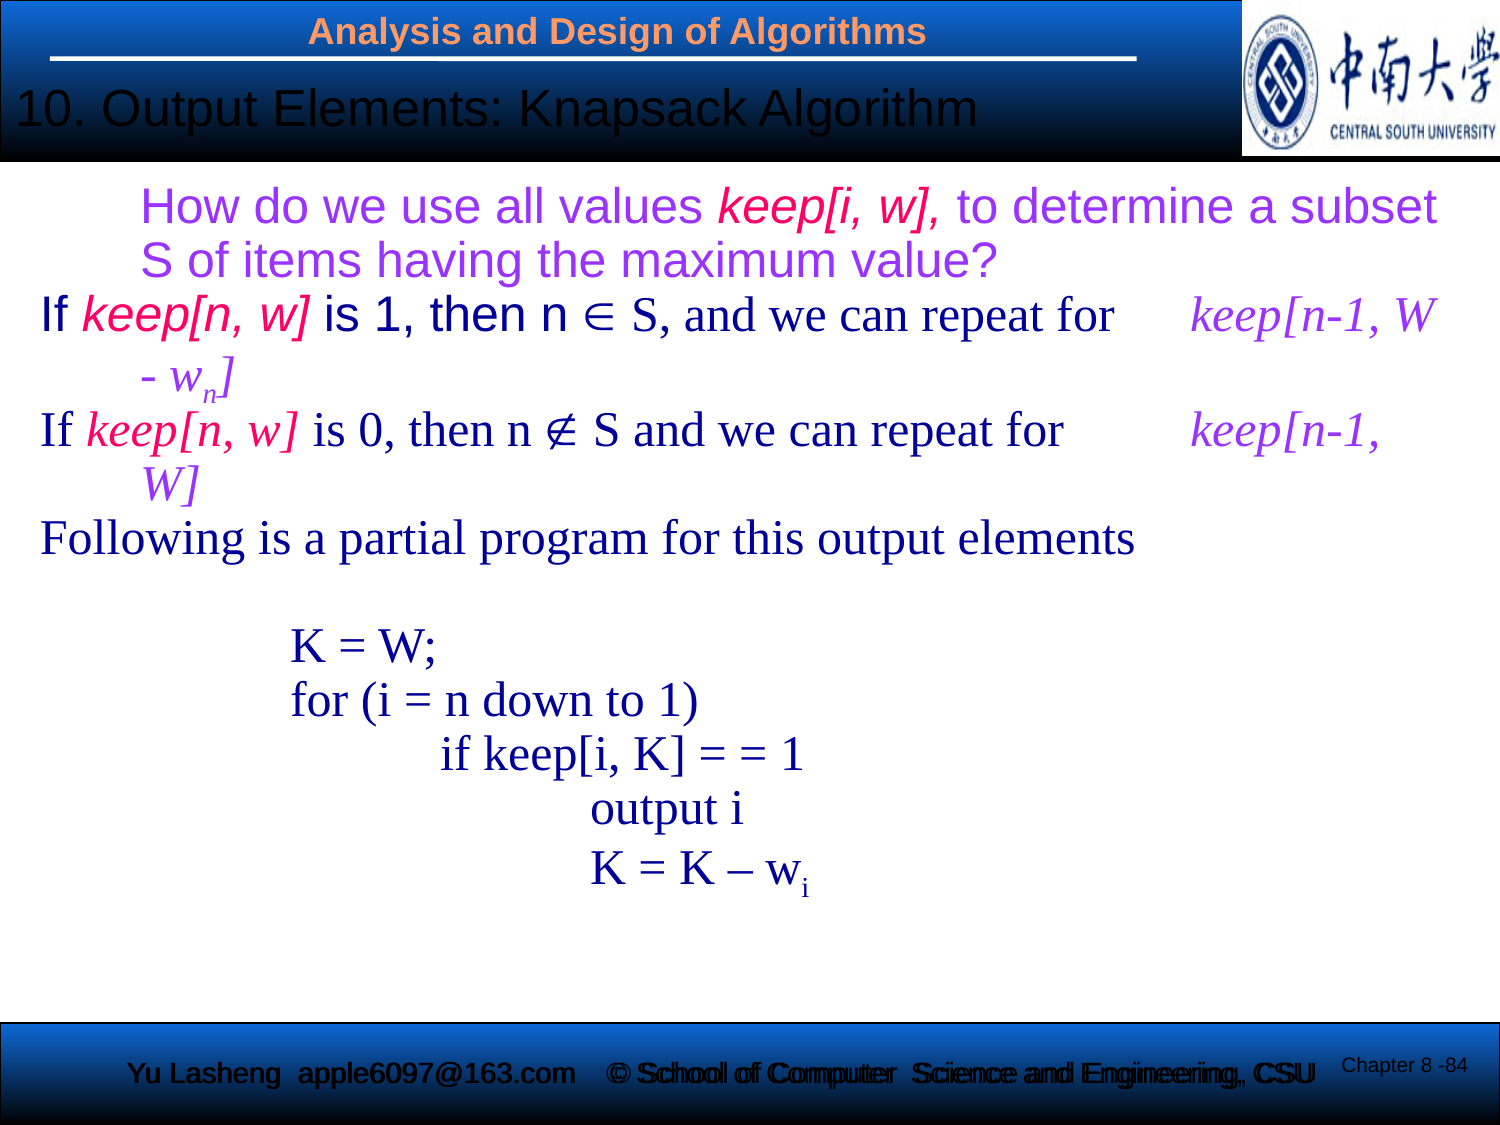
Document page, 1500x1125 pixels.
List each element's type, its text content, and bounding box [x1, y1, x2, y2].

title 10. Output Elements: Knapsack Algorithm [0, 54, 1476, 156]
list How do we use all values keep[i, w], to determine a subset S of items having the maximum value? If keep[n, w] is 1, then n  S, and we can repeat for keep[n-1, W - wn] If keep[n, w] is 0, then n  S and we can repeat for keep[n-1, W] Following is a partial program for this output elements K = W; for (i = n down to 1) if keep[i, K] = = 1 output i K = K – wi [24, 172, 1463, 1051]
text_box © School of Computer Science and Engineering, CSU [595, 1051, 1293, 1097]
slide_number Chapter 8 -84 [1293, 1044, 1484, 1120]
text_box Yu Lasheng apple6097@163.com [113, 1051, 593, 1125]
picture [1242, 0, 1500, 156]
